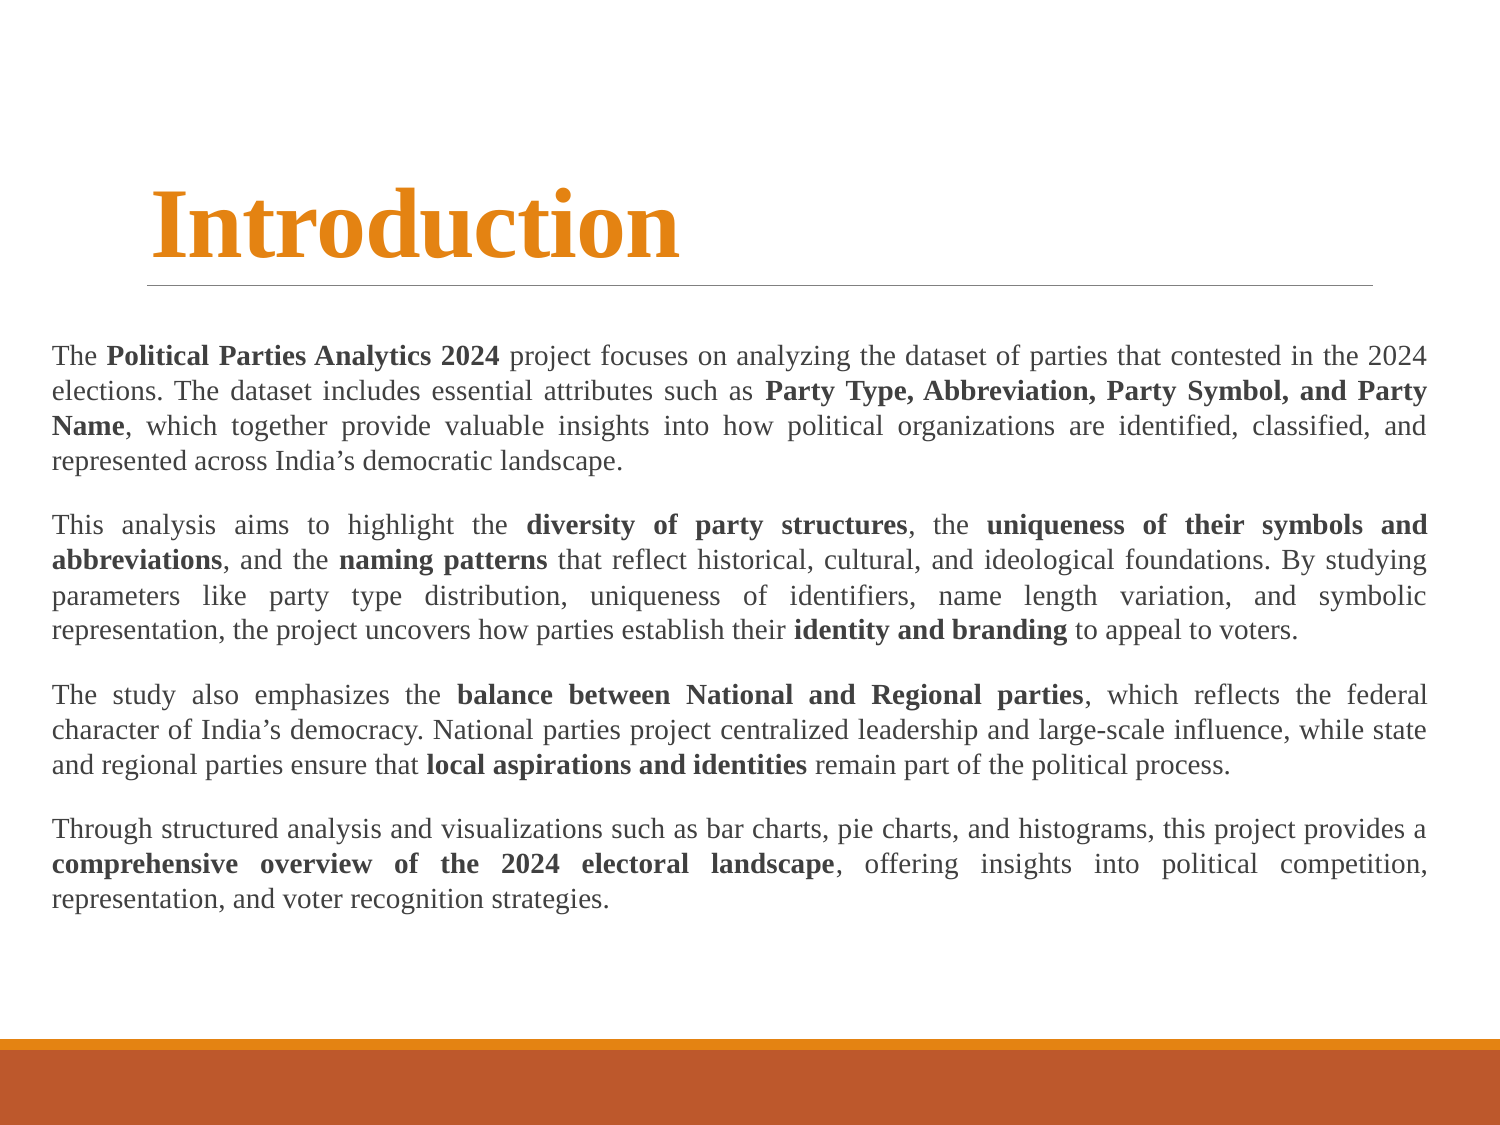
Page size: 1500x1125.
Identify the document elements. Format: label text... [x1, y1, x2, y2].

title Introduction [135, 47, 1373, 285]
list The Political Parties Analytics 2024 project focuses on analyzing the dataset of parties that contested in the 2024 elections. The dataset includes essential attributes such as Party Type, Abbreviation, Party Symbol, and Party Name, which together provide valuable insights into how political organizations are identified, classified, and represented across India’s democratic landscape. This analysis aims to highlight the diversity of party structures, the uniqueness of their symbols and abbreviations, and the naming patterns that reflect historical, cultural, and ideological foundations. By studying parameters like party type distribution, uniqueness of identifiers, name length variation, and symbolic representation, the project uncovers how parties establish their identity and branding to appeal to voters. The study also emphasizes the balance between National and Regional parties, which reflects the federal character of India’s democracy. National parties project centralized leadership and large-scale influence, while state and regional parties ensure that local aspirations and identities remain part of the political process. Through structured analysis and visualizations such as bar charts, pie charts, and histograms, this project provides a comprehensive overview of the 2024 electoral landscape, offering insights into political competition, representation, and voter recognition strategies. [36, 328, 1429, 989]
